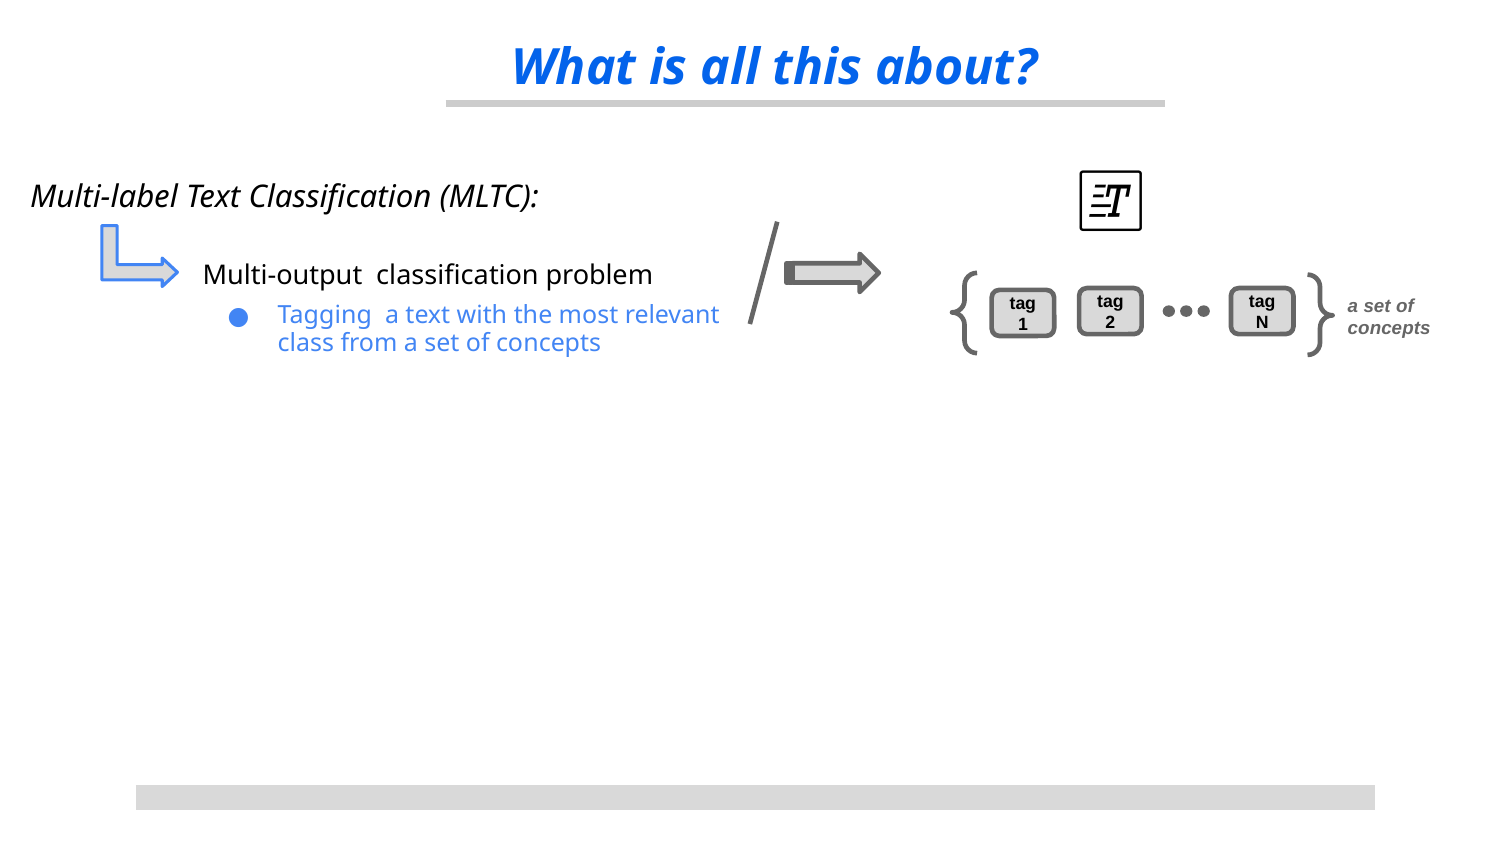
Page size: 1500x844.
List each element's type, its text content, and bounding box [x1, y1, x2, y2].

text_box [749, 221, 879, 325]
text_box Multi-output classification problem [187, 245, 710, 287]
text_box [951, 272, 1458, 356]
text_box What is all this about? [440, 20, 1108, 115]
picture [1074, 165, 1147, 236]
text_box [101, 225, 178, 287]
text_box Tagging a text with the most relevant class from a set of concepts [187, 287, 758, 372]
text_box Multi-label Text Classification (MLTC): [15, 165, 637, 237]
